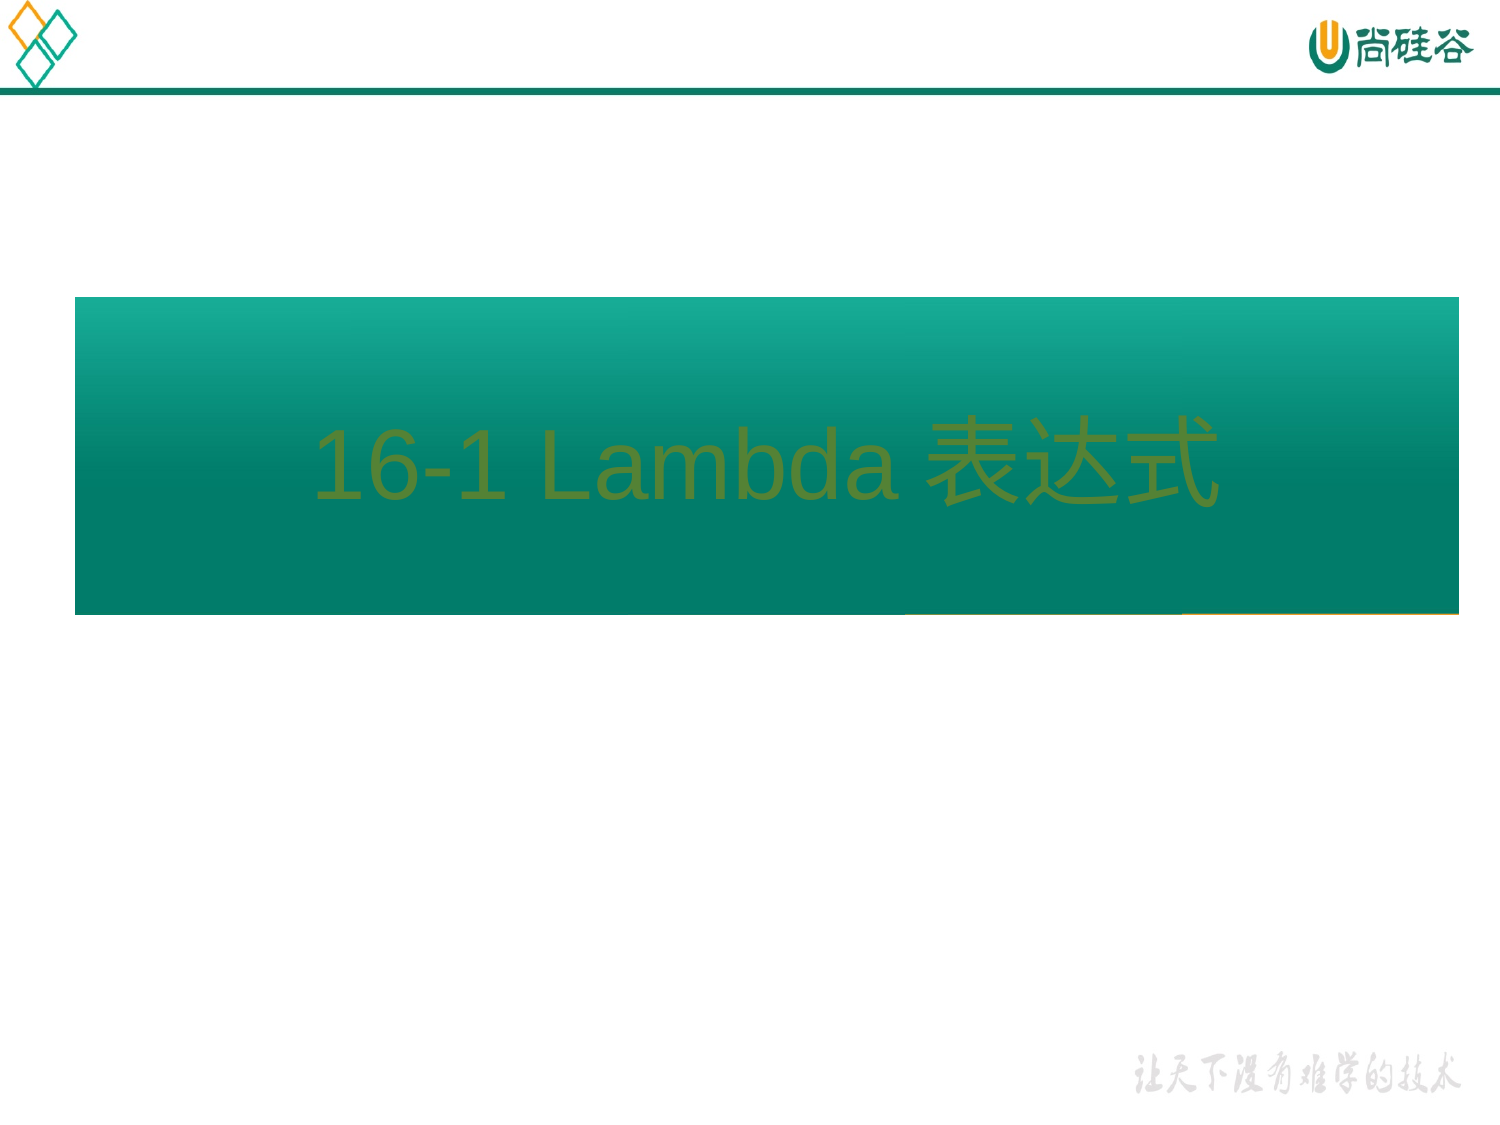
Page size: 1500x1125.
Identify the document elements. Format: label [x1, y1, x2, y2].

list [75, 297, 1459, 615]
picture [0, 0, 1500, 1125]
